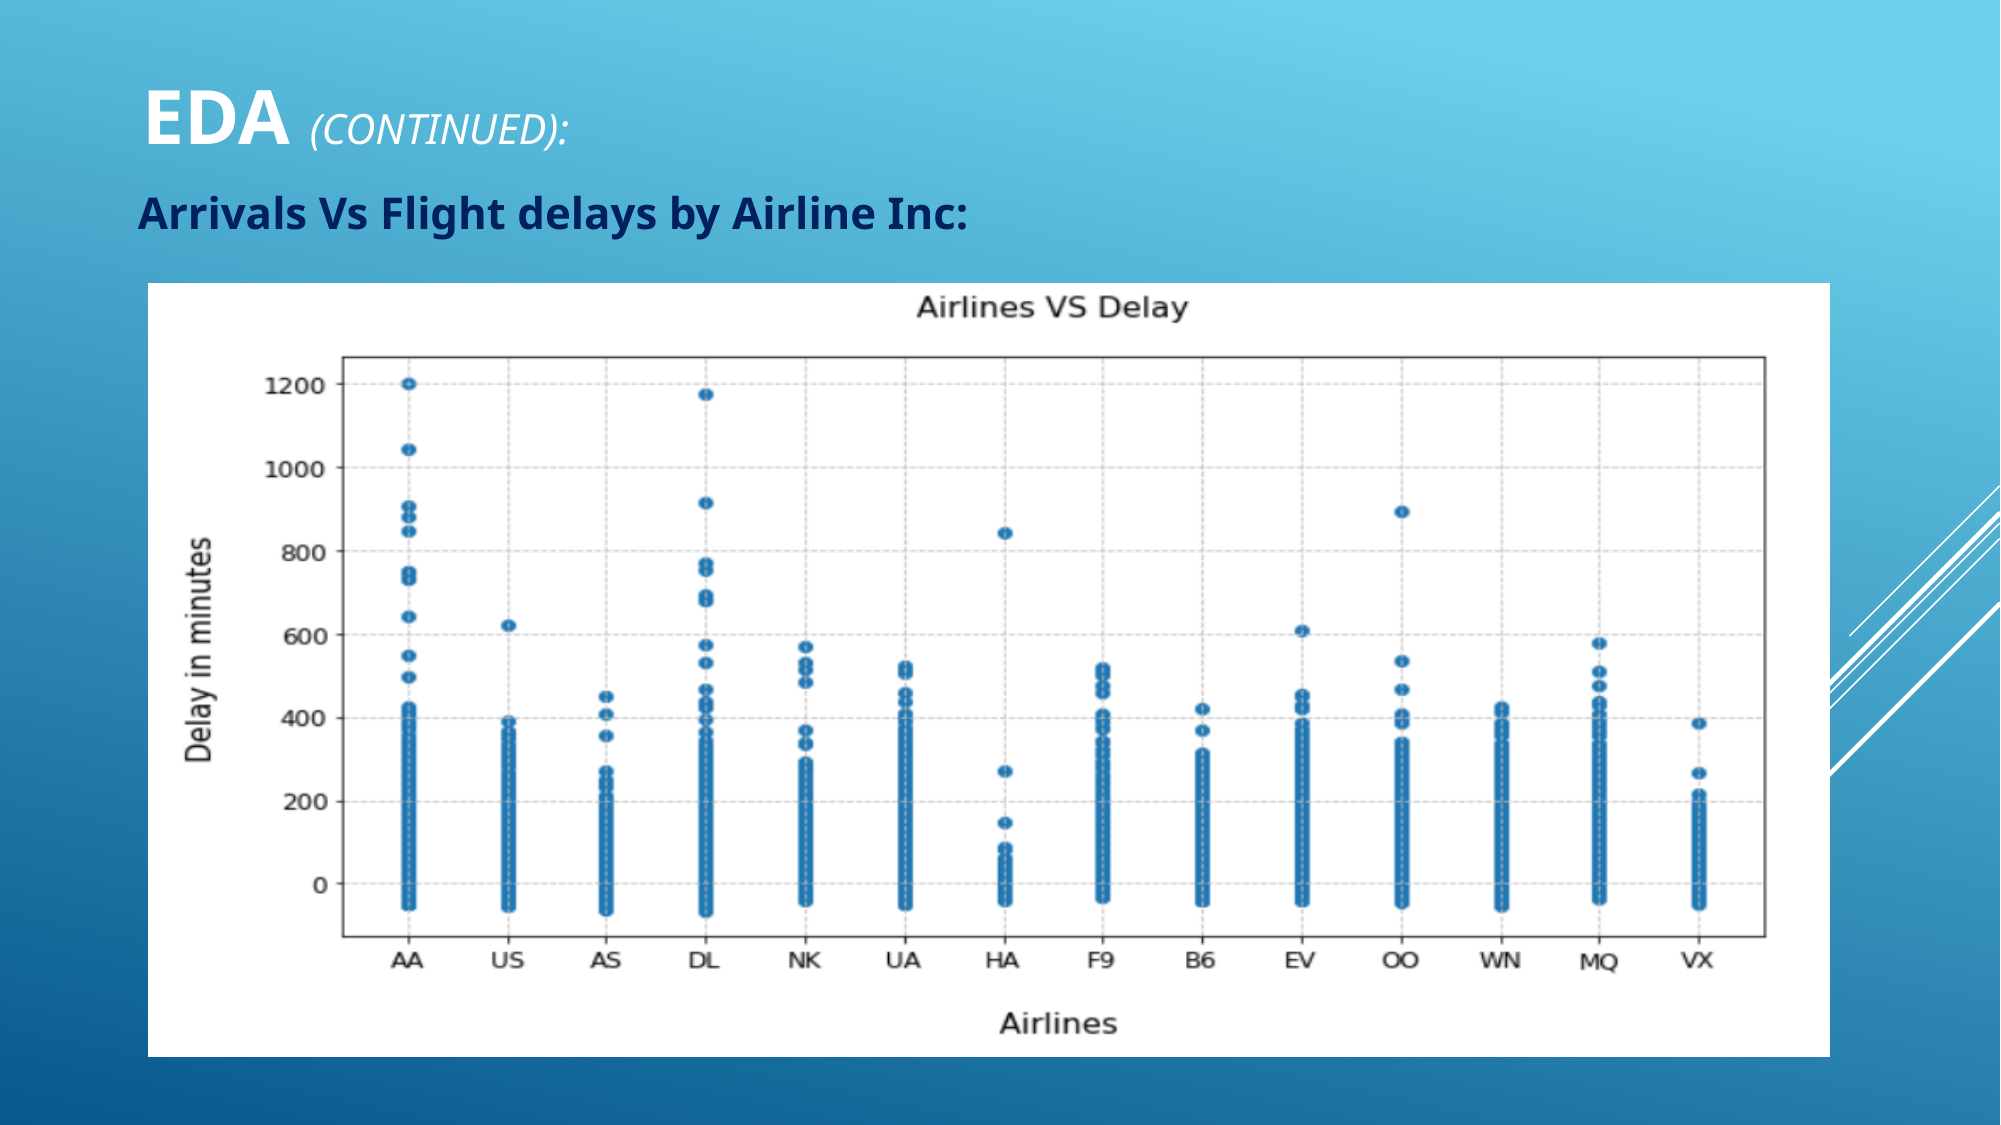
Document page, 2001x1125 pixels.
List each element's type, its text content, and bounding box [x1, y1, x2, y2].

text_box Eda (continued): [127, 37, 1753, 191]
picture [147, 283, 1830, 1058]
title Arrivals Vs Flight delays by Airline Inc: [76, 177, 1873, 1088]
